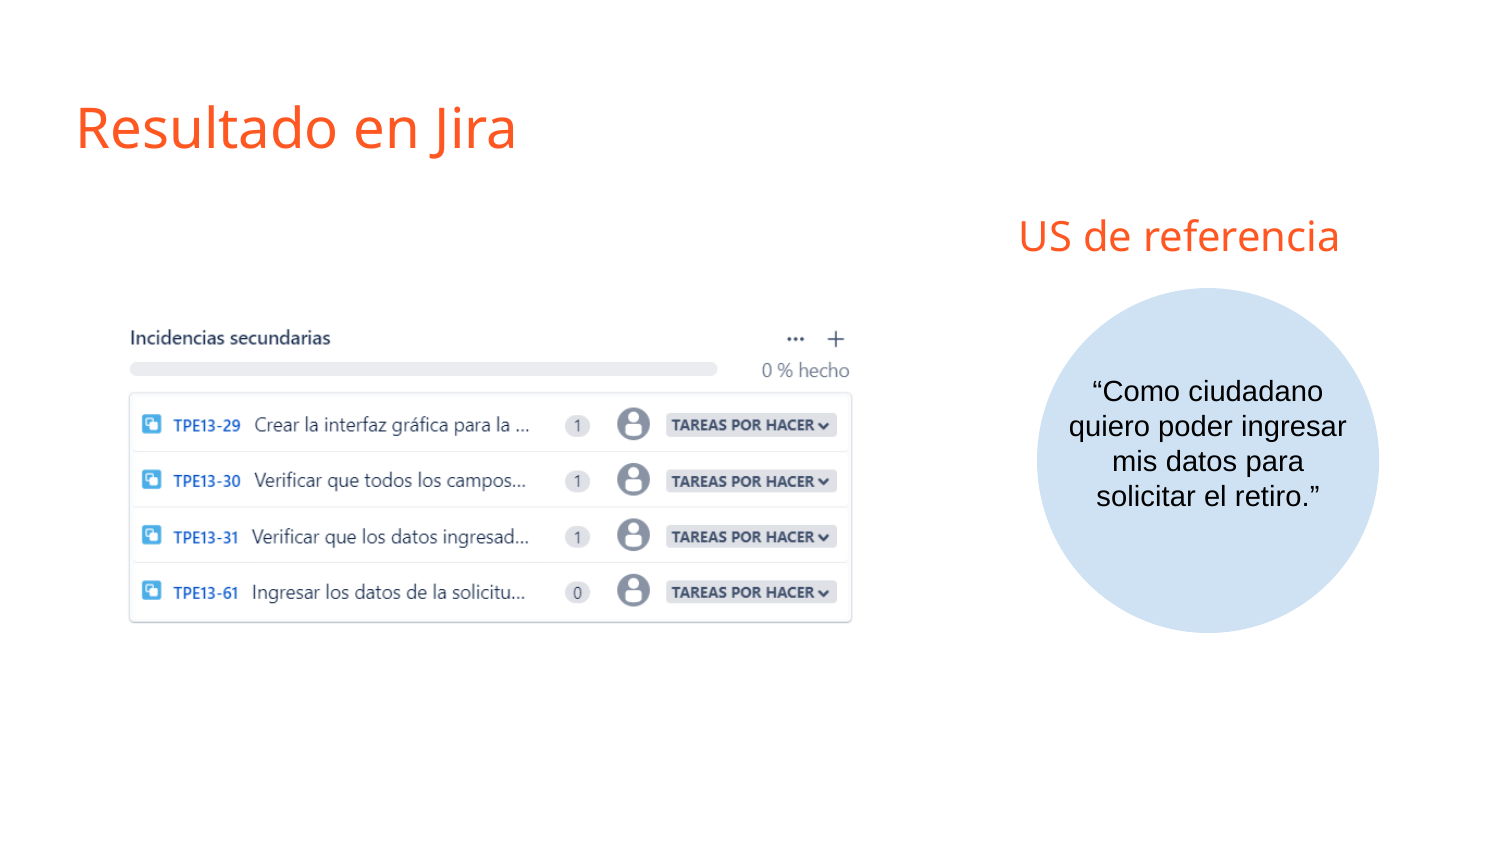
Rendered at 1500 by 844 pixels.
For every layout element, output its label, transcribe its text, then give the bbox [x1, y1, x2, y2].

picture [106, 262, 886, 676]
text_box [1072, 288, 1344, 356]
text_box [1037, 404, 1047, 517]
text_box “Como ciudadano quiero poder ingresar mis datos para solicitar el retiro.” [1047, 356, 1369, 562]
text_box [1369, 404, 1379, 517]
title Resultado en Jira [60, 76, 902, 163]
text_box [1070, 562, 1346, 633]
title US de referencia [1003, 195, 1413, 281]
